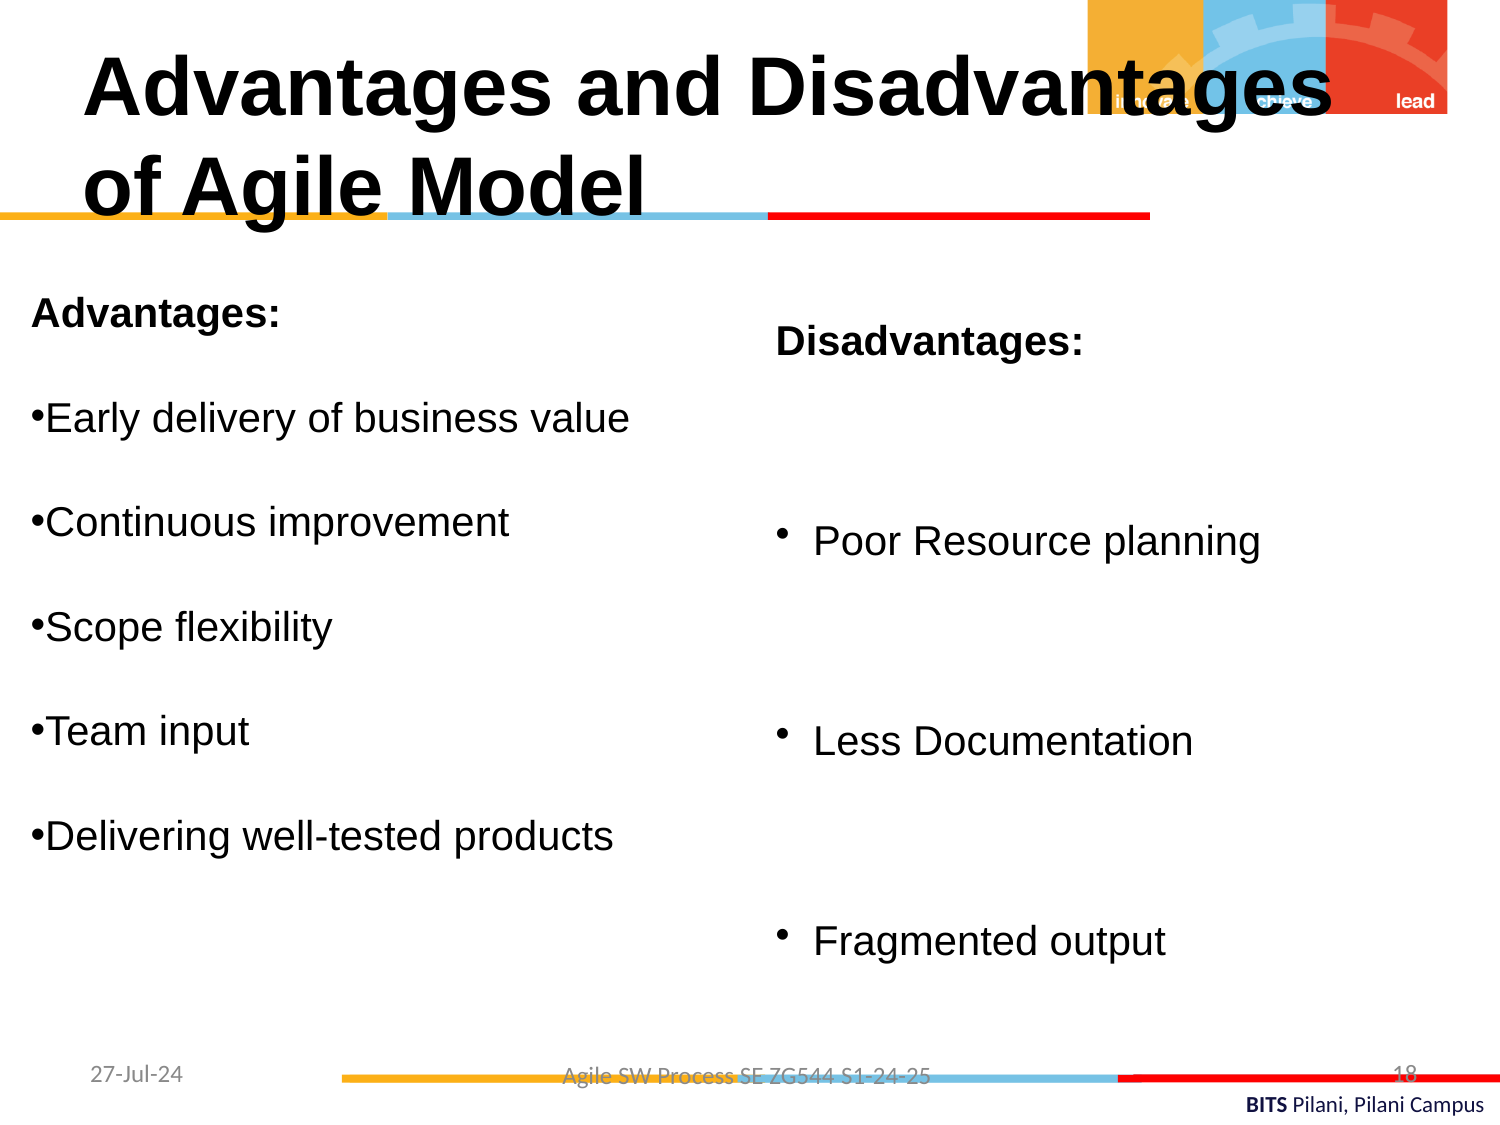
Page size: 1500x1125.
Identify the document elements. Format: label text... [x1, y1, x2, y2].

text_box Agile SW Process SE ZG544 S1-24-25 [554, 1052, 946, 1097]
title Advantages and Disadvantages of Agile Model [74, 8, 1426, 257]
text_box Disadvantages: Poor Resource planning Less Documentation Fragmented output [768, 256, 1270, 972]
picture [1087, 0, 1448, 114]
text_box Advantages: Early delivery of business value Continuous improvement Scope flexibility Team input Delivering well-tested products [23, 228, 643, 867]
text_box 27-Jul-24 [82, 1050, 418, 1095]
slide_number 18 [1382, 1051, 1426, 1094]
